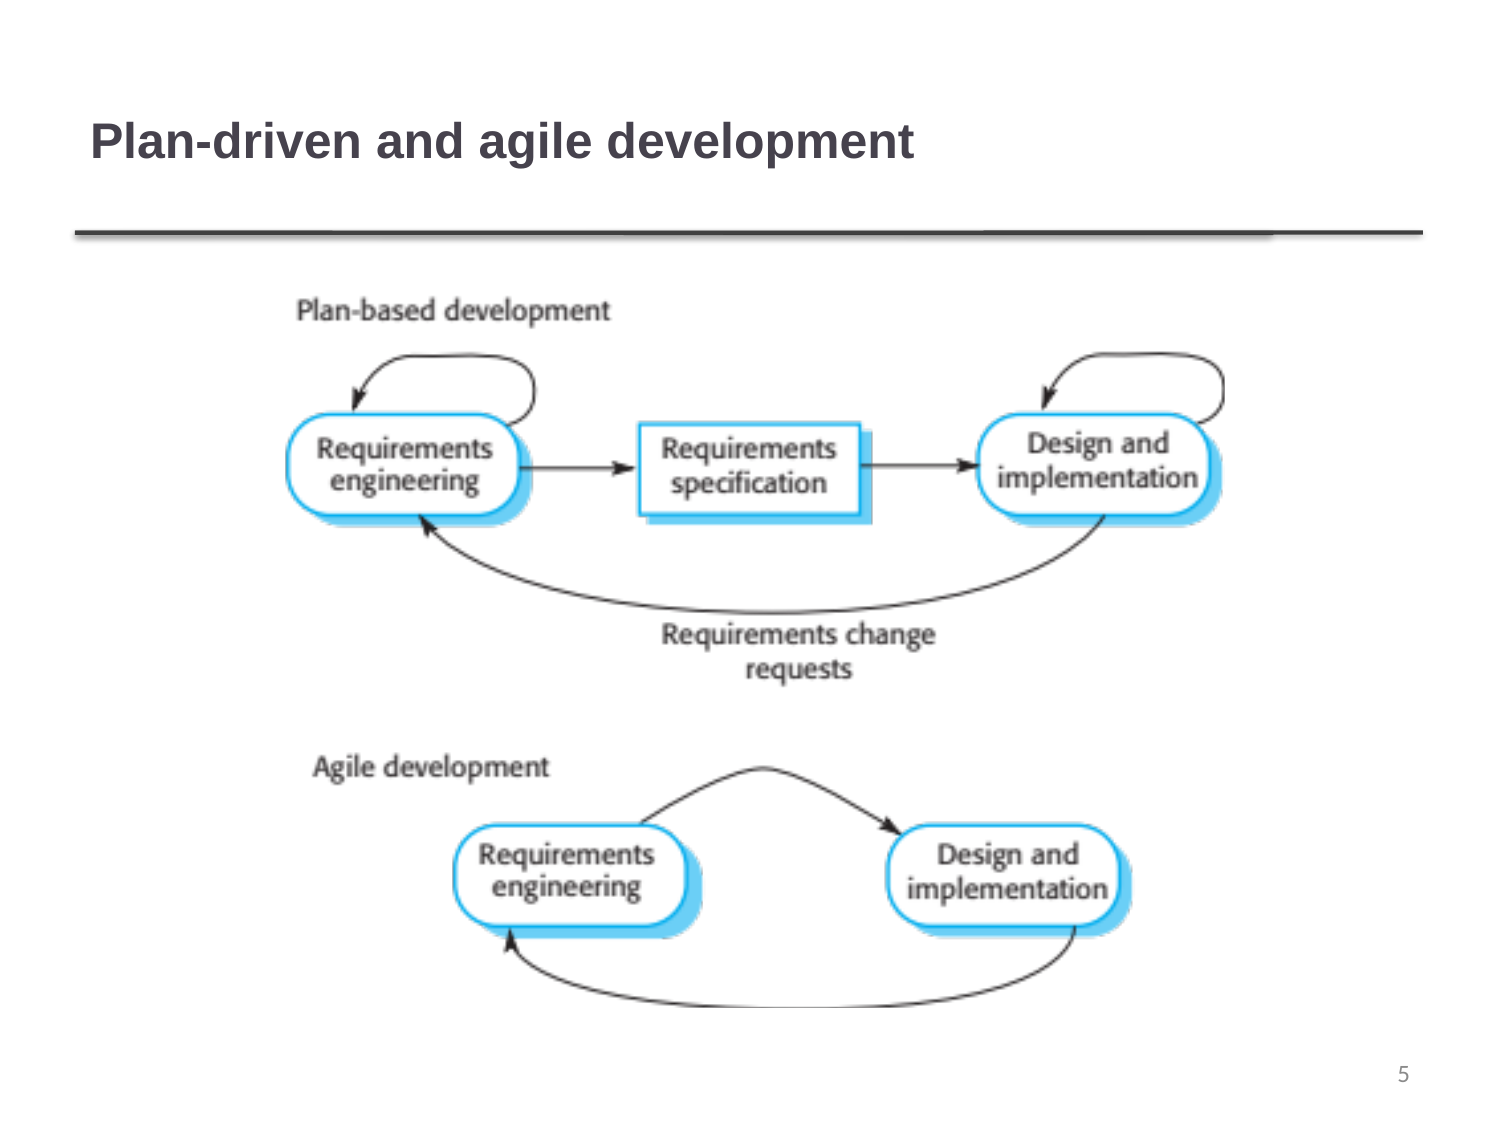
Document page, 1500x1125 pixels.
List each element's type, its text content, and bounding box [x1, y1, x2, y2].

picture [284, 292, 1226, 1008]
title Plan-driven and agile development [74, 44, 1272, 233]
slide_number 5 [1074, 1042, 1425, 1103]
